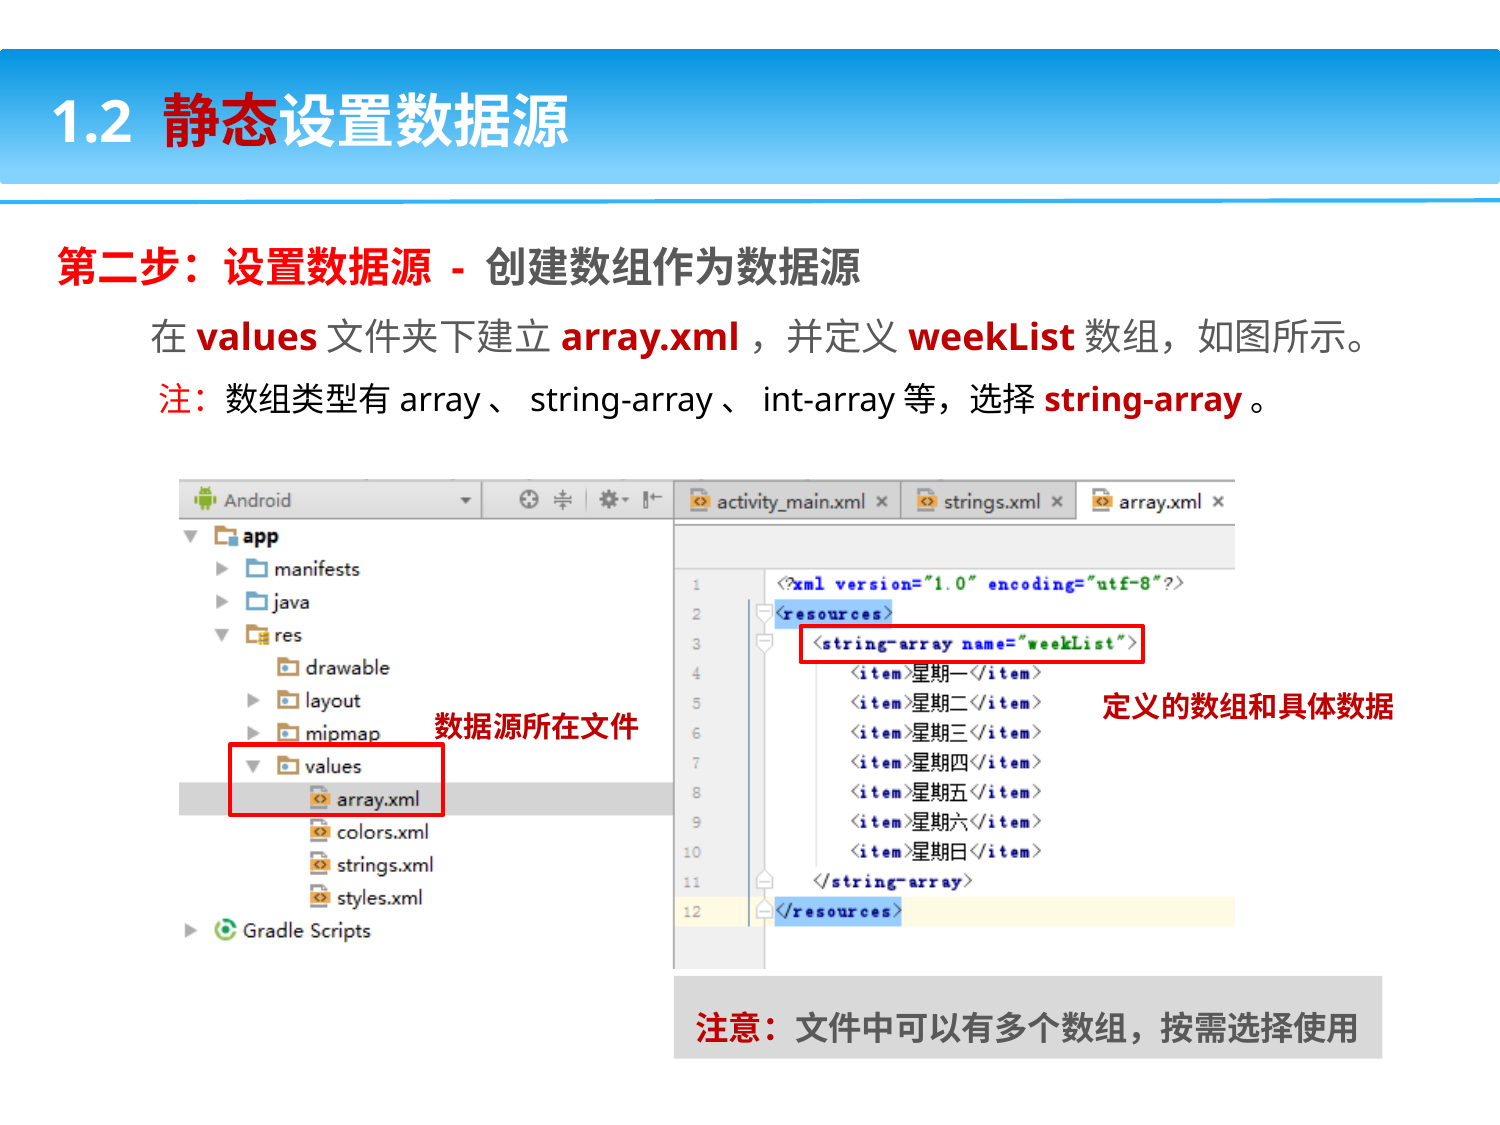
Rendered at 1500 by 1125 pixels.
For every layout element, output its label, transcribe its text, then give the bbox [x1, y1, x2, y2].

text_box 注意：文件中可以有多个数组，按需选择使用 [673, 975, 1383, 1059]
text_box 1.2 静态设置数据源 [34, 54, 1356, 185]
list 第二步：设置数据源 - 创建数组作为数据源 在values文件夹下建立array.xml，并定义weekList数组，如图所示。 注：数组类型有array、string-array、int-array等，选择string-array。 [41, 208, 1459, 445]
text_box 定义的数组和具体数据 [1240, 680, 1411, 731]
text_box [179, 479, 1235, 970]
